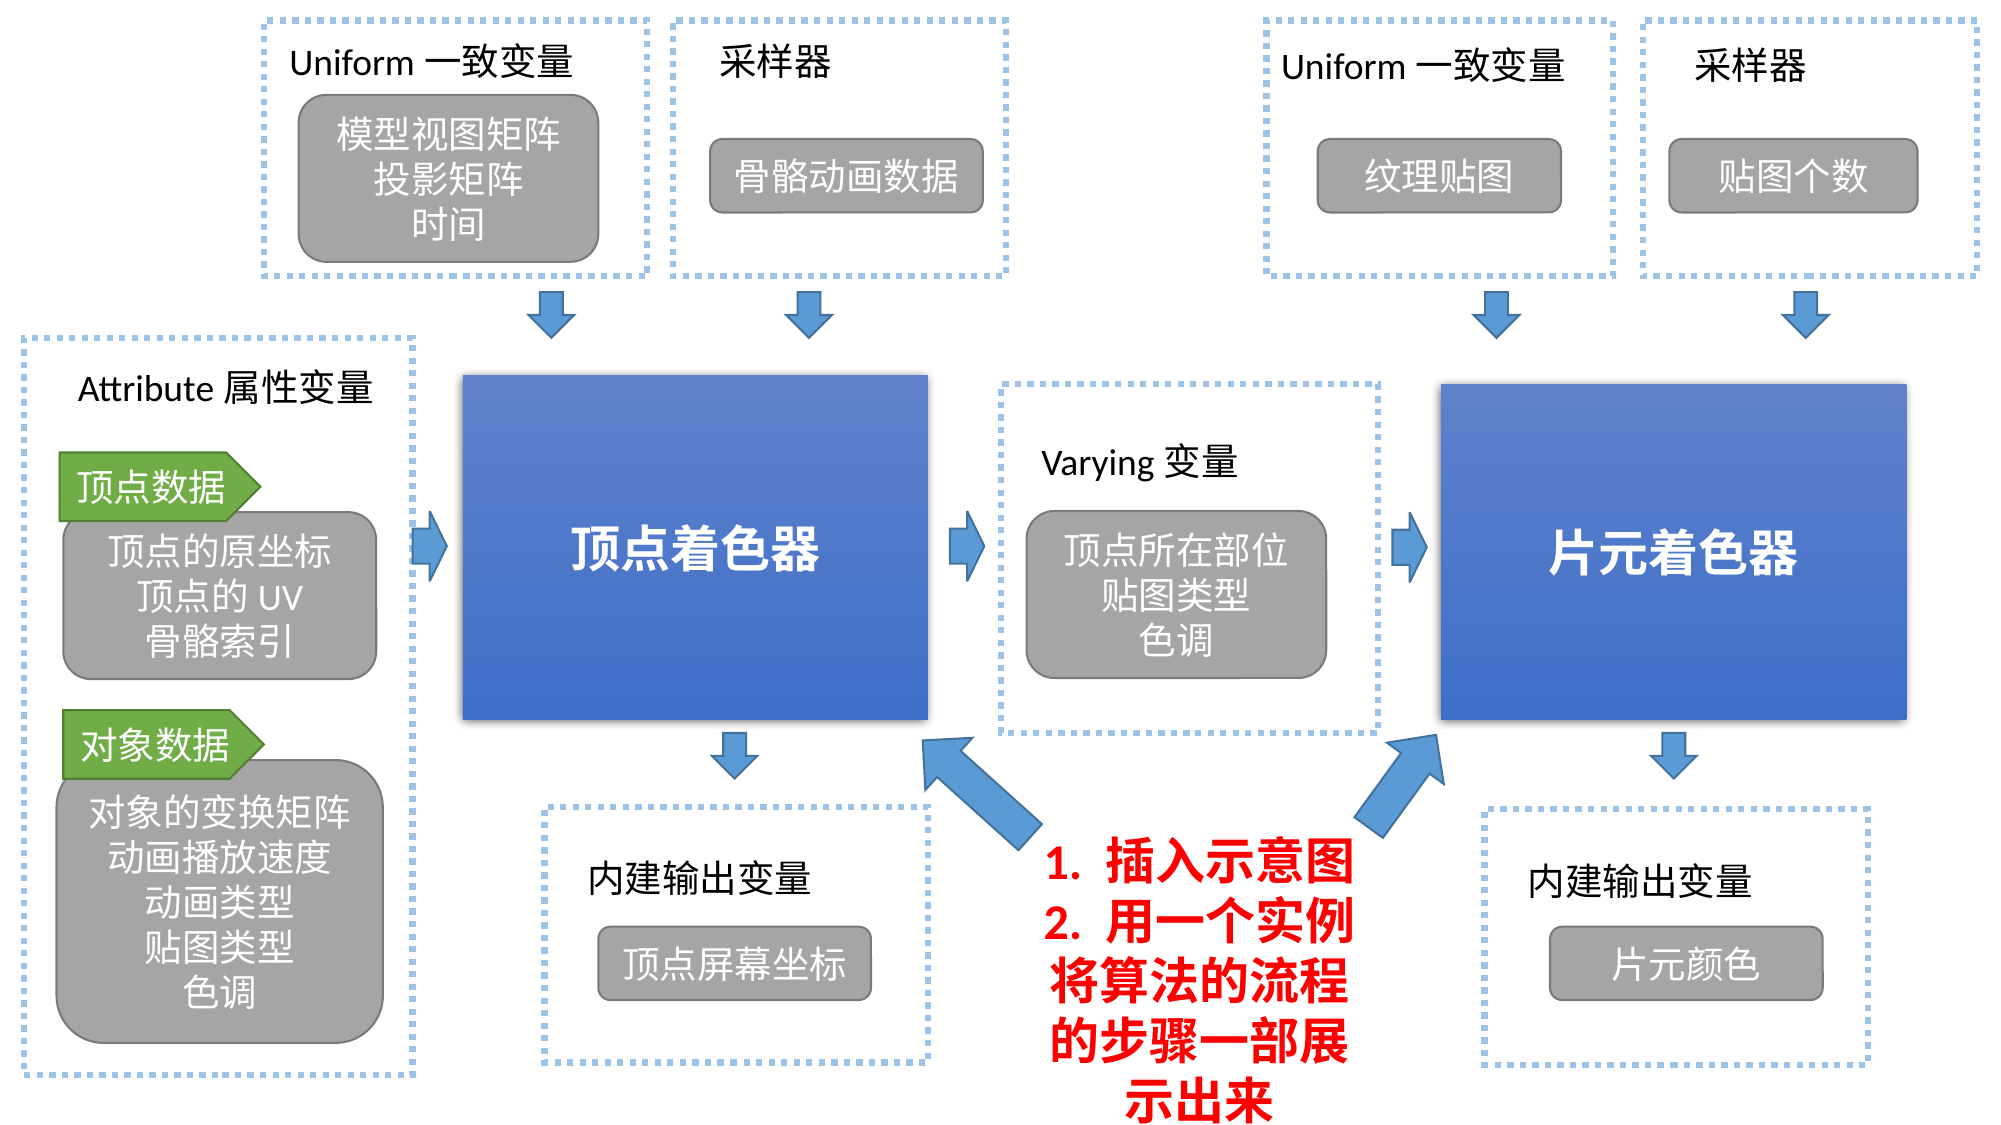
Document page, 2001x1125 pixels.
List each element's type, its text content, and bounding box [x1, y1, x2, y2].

text_box [543, 806, 929, 1063]
text_box [1391, 511, 1428, 583]
text_box 内建输出变量 [572, 848, 900, 908]
text_box [1484, 808, 1869, 1066]
text_box 纹理贴图 [1316, 137, 1563, 214]
text_box 内建输出变量 [1513, 850, 1840, 911]
text_box Uniform一致变量 [274, 30, 601, 91]
text_box 对象数据 [62, 709, 266, 780]
text_box 顶点的原坐标 顶点的UV 骨骼索引 [62, 511, 378, 681]
text_box [783, 291, 835, 340]
text_box 片元着色器 [1441, 384, 1907, 720]
text_box [526, 291, 577, 340]
text_box [1265, 20, 1614, 277]
text_box [672, 20, 1007, 277]
text_box [709, 731, 760, 781]
text_box [263, 20, 648, 277]
text_box 骨骼动画数据 [709, 137, 984, 214]
text_box 1. 插入示意图 2. 用一个实例将算法的流程的步骤一部展示出来 [1020, 821, 1379, 1125]
text_box 顶点着色器 [462, 375, 928, 720]
text_box 顶点所在部位 贴图类型 色调 [1025, 509, 1328, 680]
text_box [23, 337, 414, 1076]
text_box 贴图个数 [1668, 137, 1919, 214]
text_box Uniform一致变量 [1266, 34, 1593, 95]
text_box 模型视图矩阵 投影矩阵 时间 [297, 93, 600, 263]
text_box [1353, 733, 1446, 840]
text_box [411, 510, 448, 582]
text_box 顶点数据 [58, 451, 262, 523]
text_box [1471, 291, 1522, 340]
text_box 片元颜色 [1548, 925, 1824, 1002]
text_box [1648, 731, 1700, 781]
text_box [1000, 383, 1379, 734]
text_box [948, 510, 986, 582]
text_box 采样器 [704, 30, 914, 91]
text_box [1780, 291, 1832, 340]
text_box 顶点屏幕坐标 [597, 925, 873, 1002]
text_box [1642, 20, 1978, 277]
text_box 采样器 [1679, 34, 2000, 95]
text_box [921, 736, 1044, 852]
text_box Attribute属性变量 [63, 356, 390, 417]
text_box Varying变量 [1026, 430, 1353, 491]
text_box 对象的变换矩阵 动画播放速度 动画类型 贴图类型 色调 [55, 759, 384, 1044]
